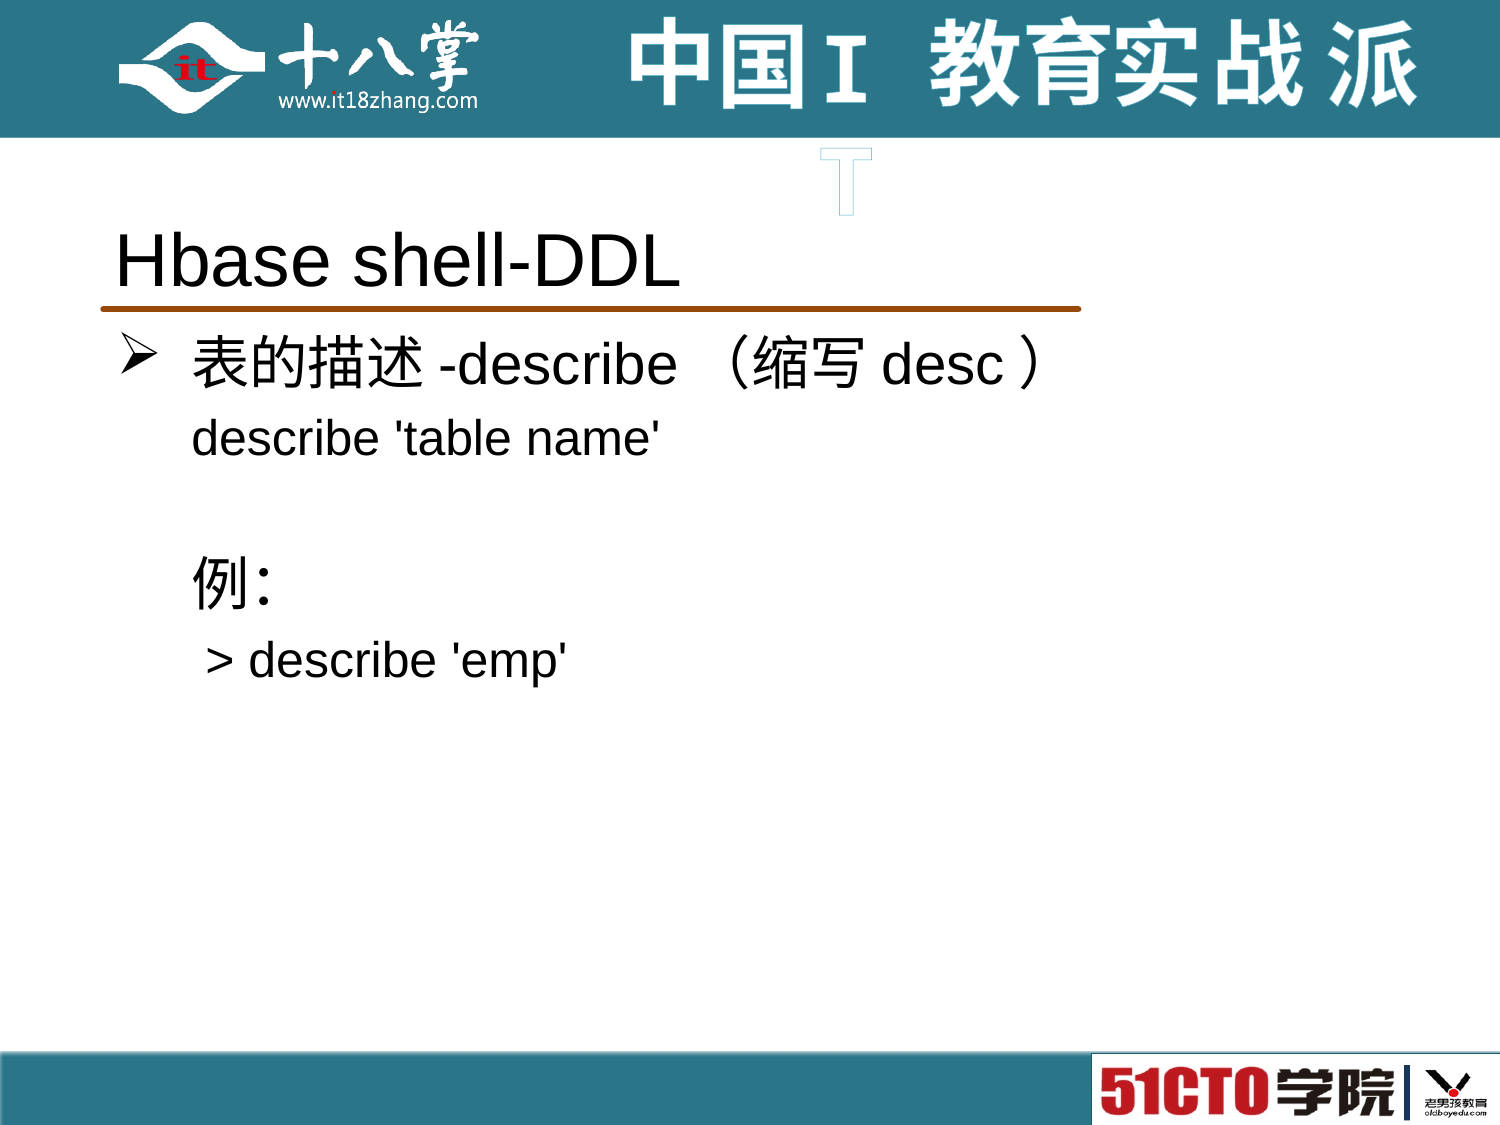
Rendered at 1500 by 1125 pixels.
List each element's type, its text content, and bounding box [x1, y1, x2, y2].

picture [119, 20, 479, 114]
list 表的描述-describe（缩写desc） describe 'table name' 例： > describe 'emp' [101, 318, 1424, 1035]
picture [1092, 1054, 1500, 1125]
title Hbase shell-DDL [100, 204, 1424, 303]
